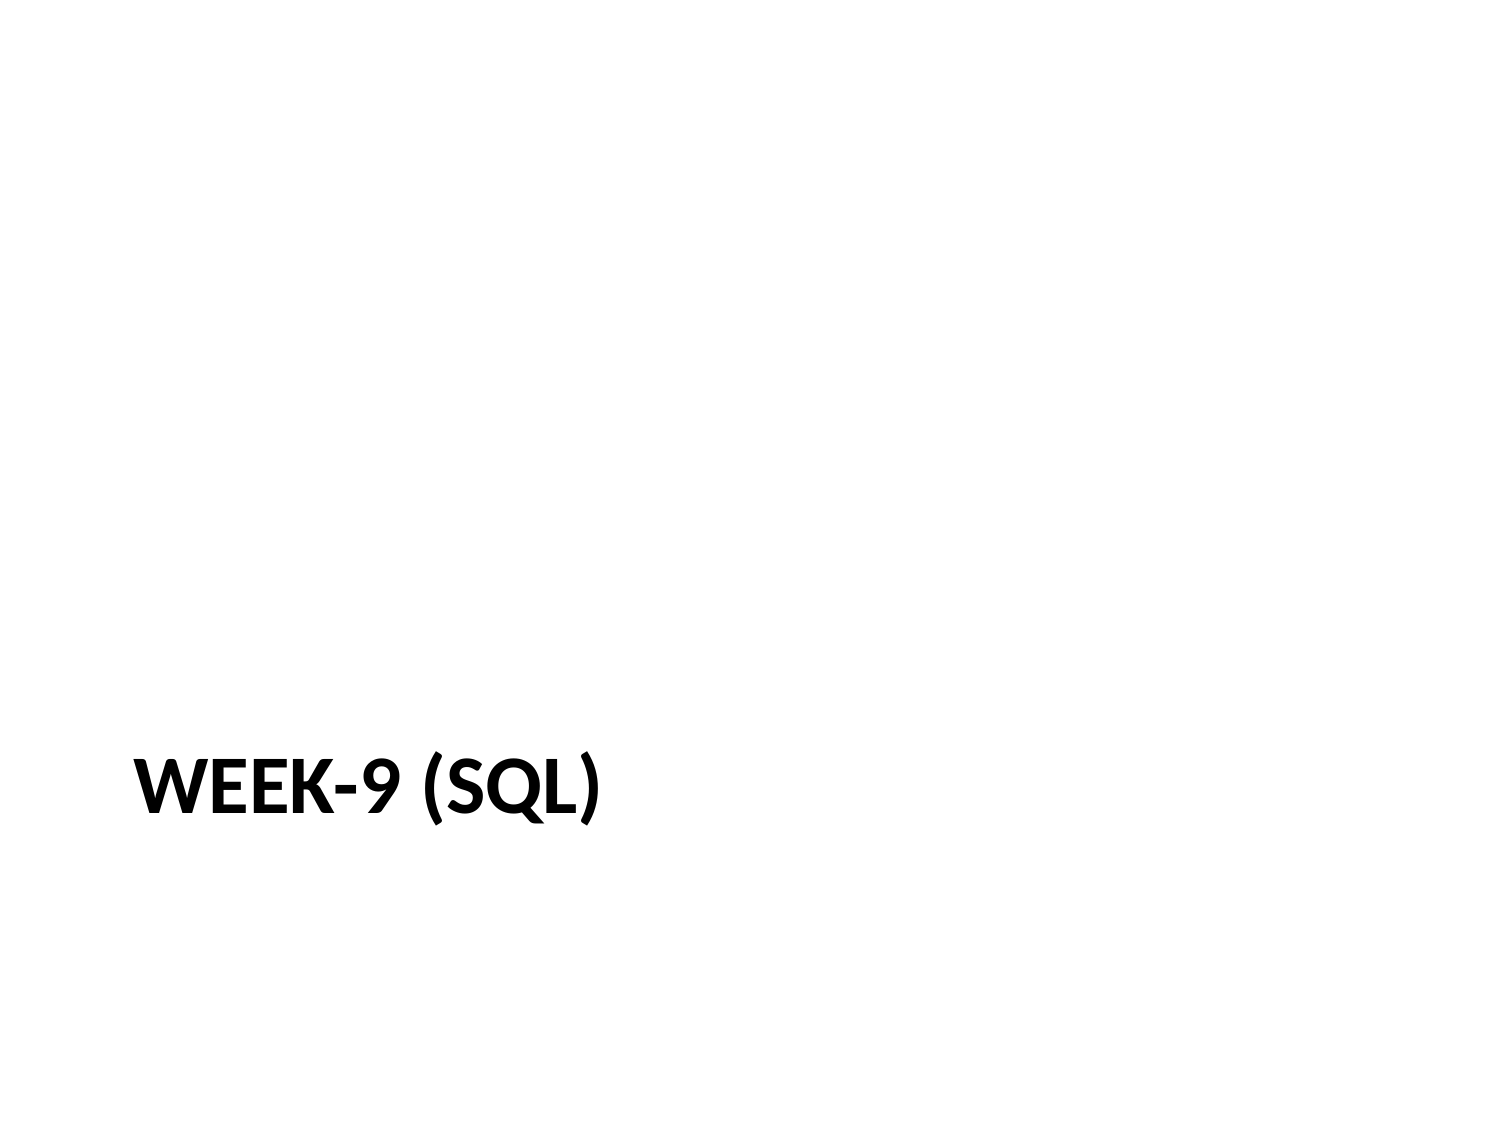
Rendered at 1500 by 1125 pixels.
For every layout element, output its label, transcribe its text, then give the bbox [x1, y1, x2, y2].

title Week-9 (SQL) [118, 722, 1394, 947]
